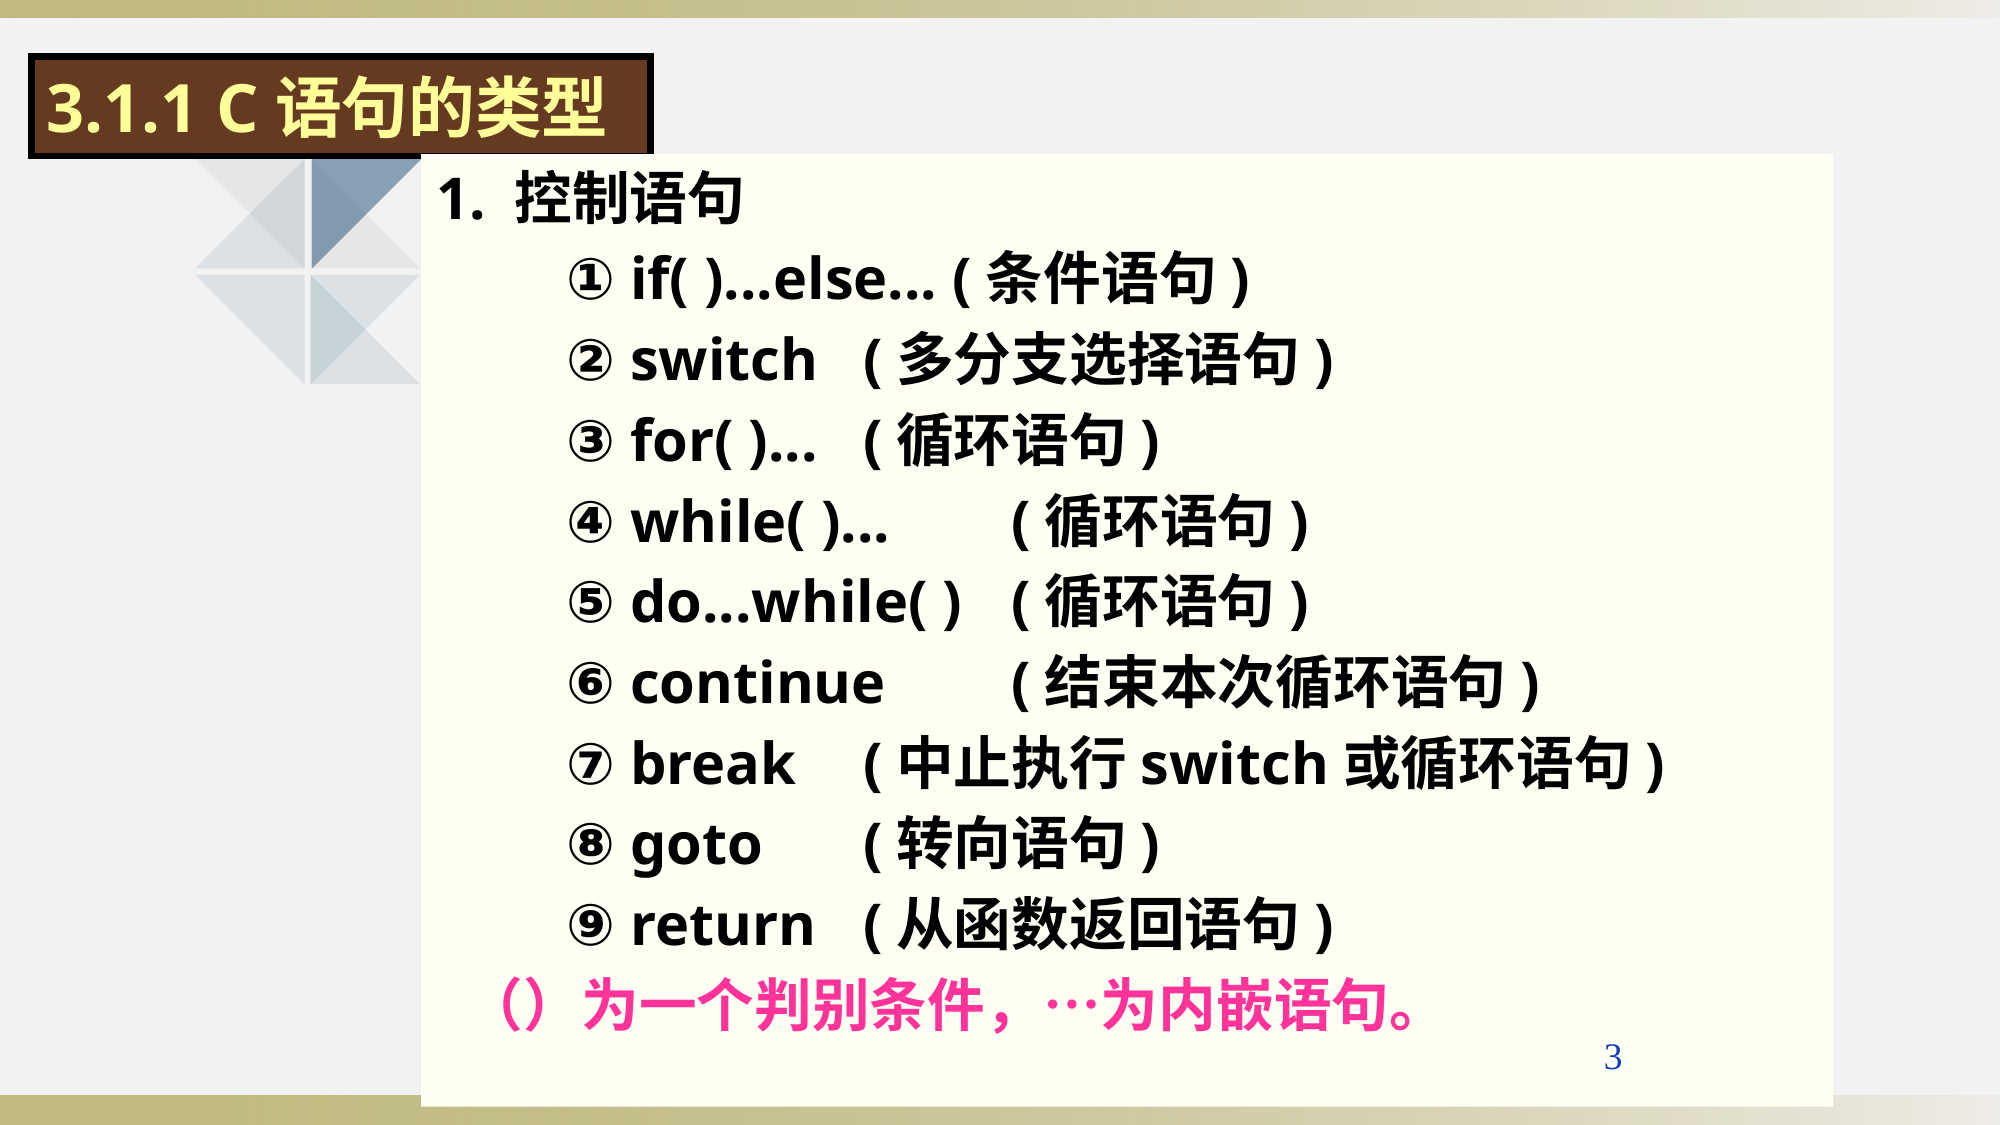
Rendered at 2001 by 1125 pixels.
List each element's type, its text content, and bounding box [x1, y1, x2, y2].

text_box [194, 158, 422, 385]
text_box 3 [1413, 1024, 1638, 1100]
title 3.1.1 C语句的类型 [31, 56, 651, 157]
list 1. 控制语句 ① if( )...else... (条件语句) ② switch (多分支选择语句) ③ for( )... (循环语句) ④ while( )... (循环语句) ⑤ do...while( ) (循环语句) ⑥ continue (结束本次循环语句) ⑦ break (中止执行switch或循环语句) ⑧ goto (转向语句) ⑨ return (从函数返回语句) （）为一个判别条件，…为内嵌语句。 [421, 154, 1834, 1107]
